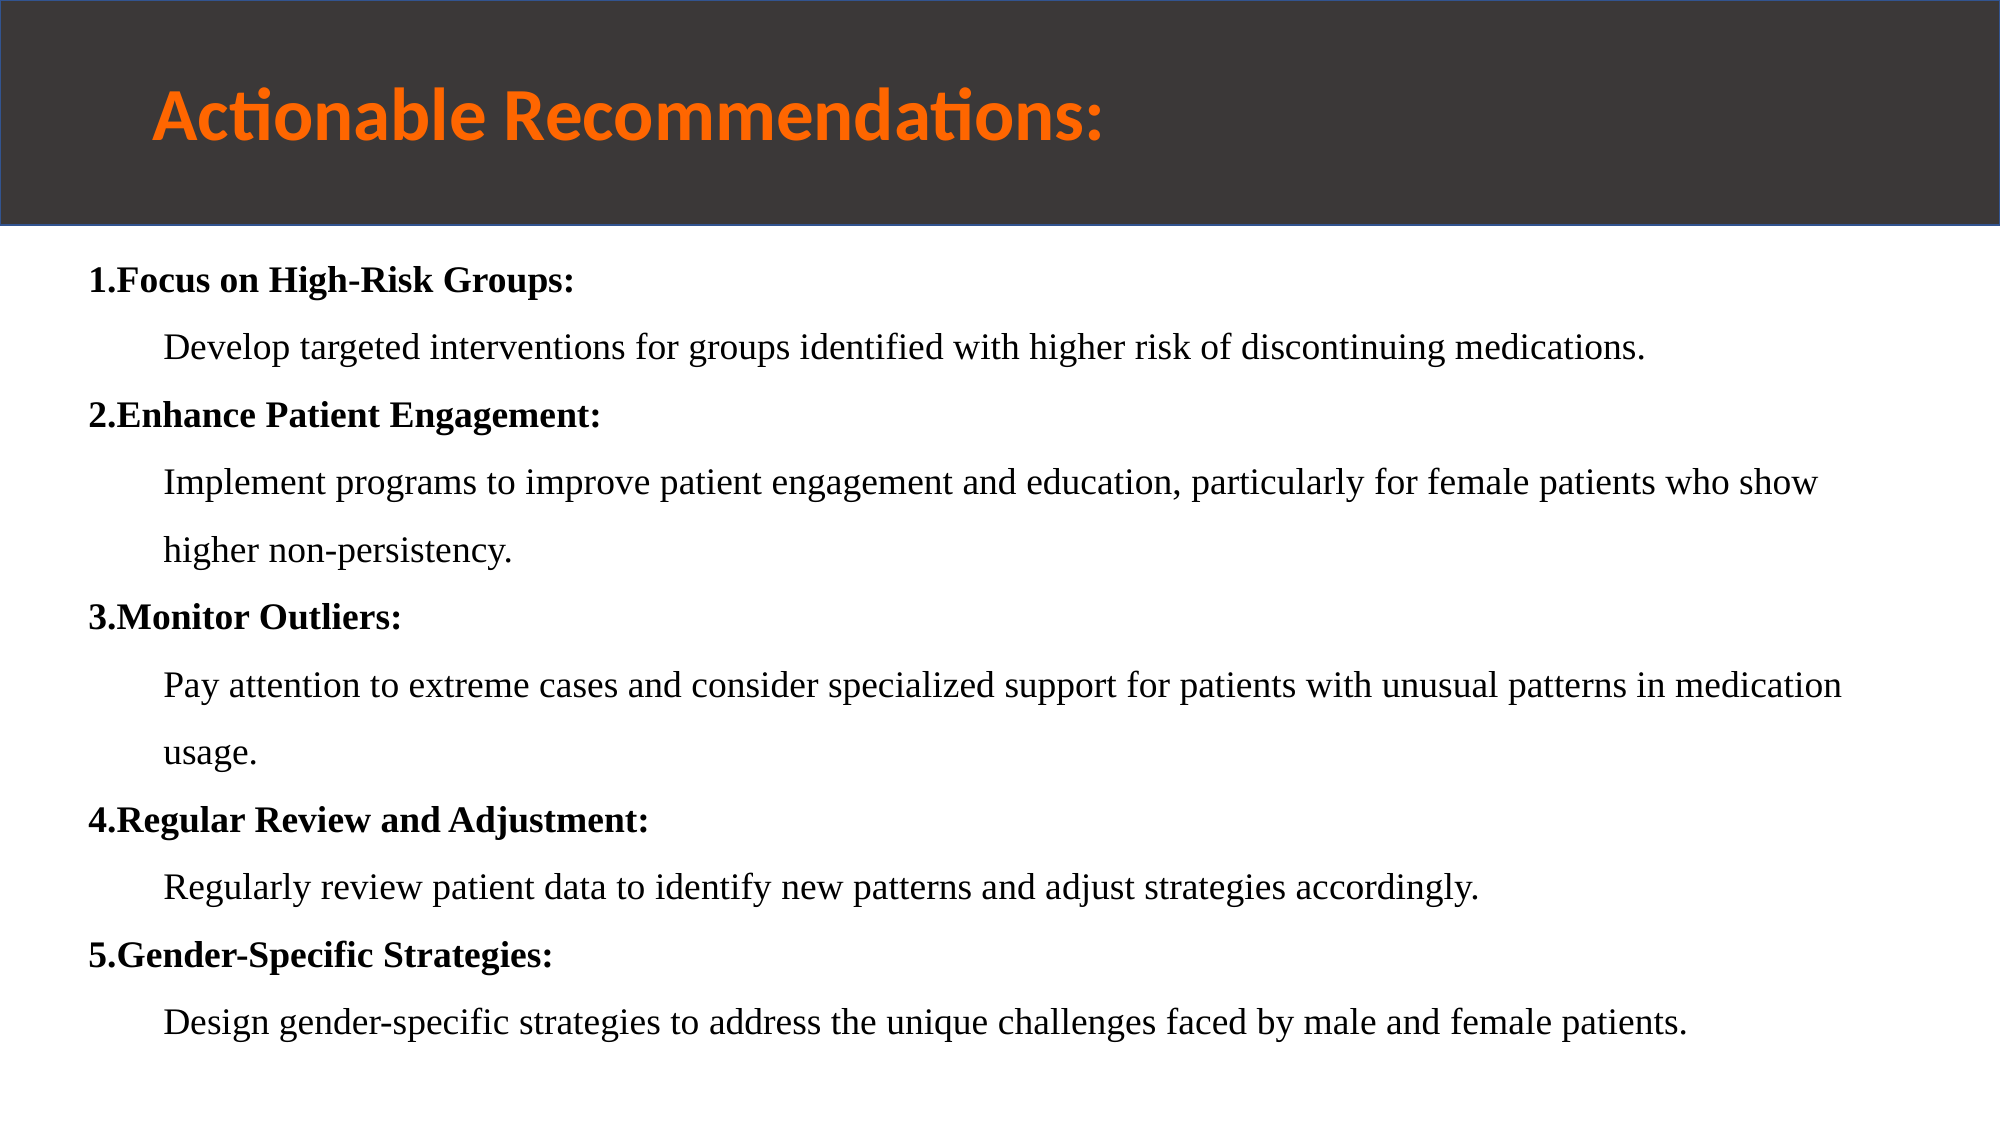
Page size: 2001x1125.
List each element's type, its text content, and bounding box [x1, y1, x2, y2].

title Actionable Recommendations: [137, 7, 1863, 224]
text_box Focus on High-Risk Groups: Develop targeted interventions for groups identified with higher risk of discontinuing medications. Enhance Patient Engagement: Implement programs to improve patient engagement and education, particularly for female patients who show higher non-persistency. Monitor Outliers: Pay attention to extreme cases and consider specialized support for patients with unusual patterns in medication usage. Regular Review and Adjustment: Regularly review patient data to identify new patterns and adjust strategies accordingly. Gender-Specific Strategies: Design gender-specific strategies to address the unique challenges faced by male and female patients. [73, 224, 1934, 1118]
text_box [0, 0, 2000, 226]
